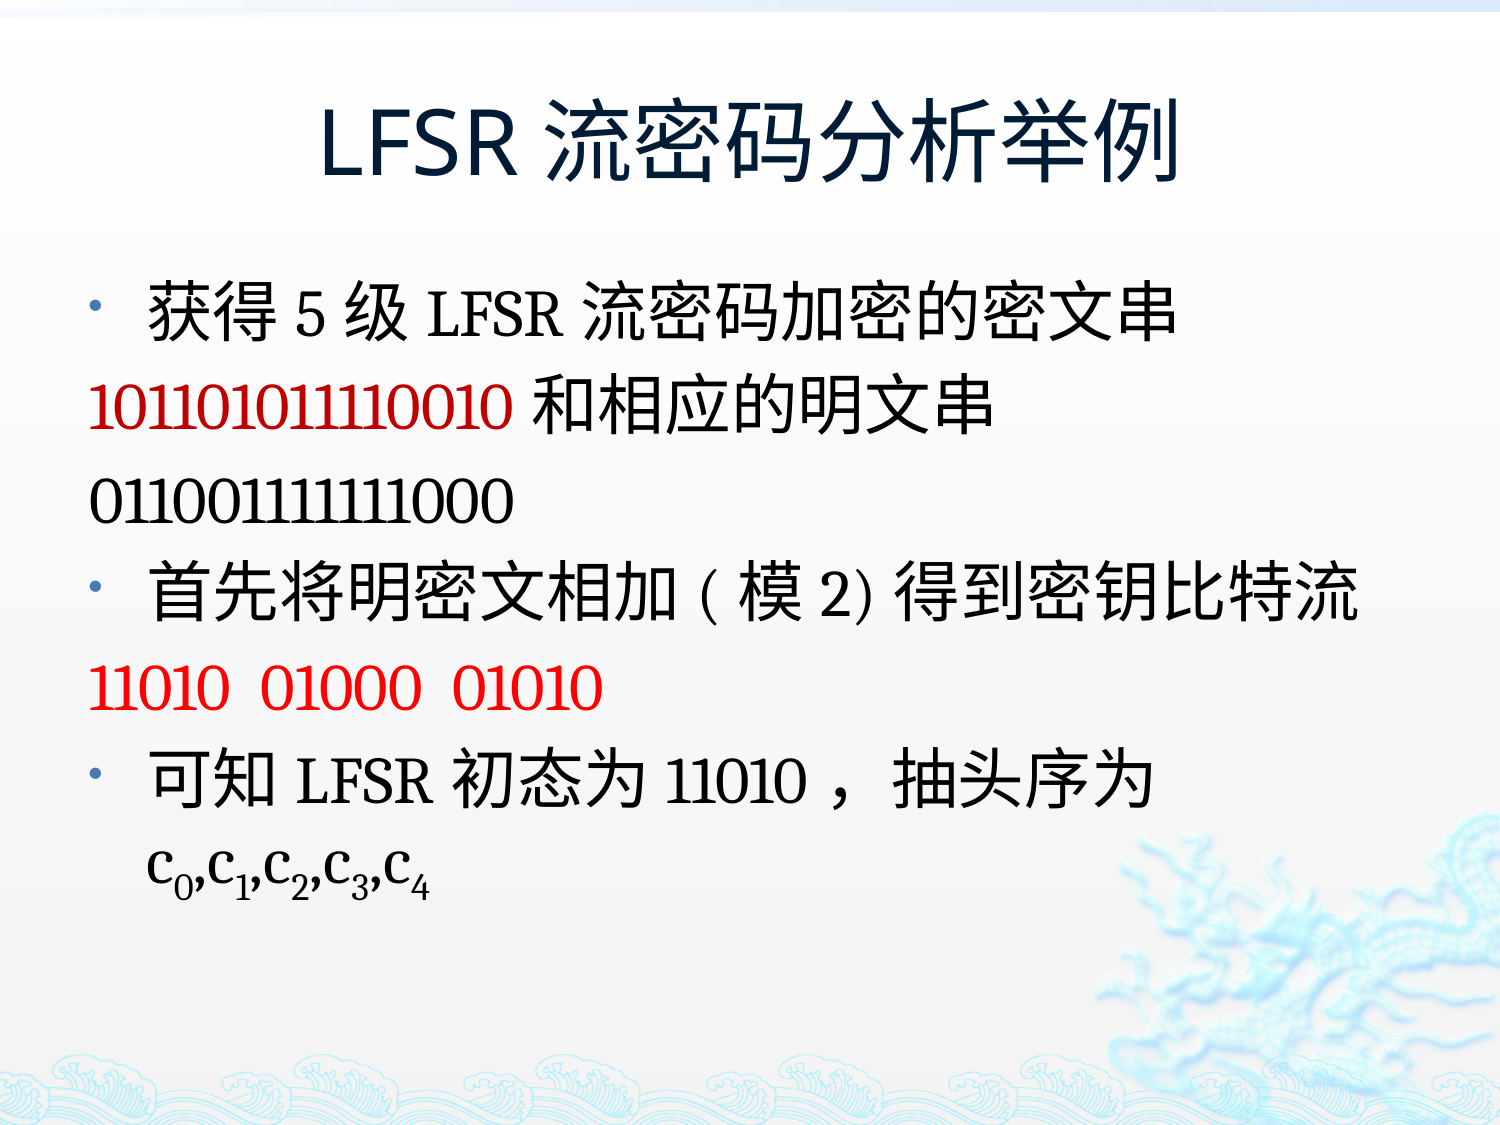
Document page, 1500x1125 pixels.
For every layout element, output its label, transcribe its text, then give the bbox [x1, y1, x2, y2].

title LFSR流密码分析举例 [75, 45, 1425, 233]
list 获得5级LFSR流密码加密的密文串 101101011110010和相应的明文串 011001111111000 首先将明密文相加(模2)得到密钥比特流 11010 01000 01010 可知LFSR初态为11010，抽头序为c0,c1,c2,c3,c4 [75, 262, 1425, 1005]
